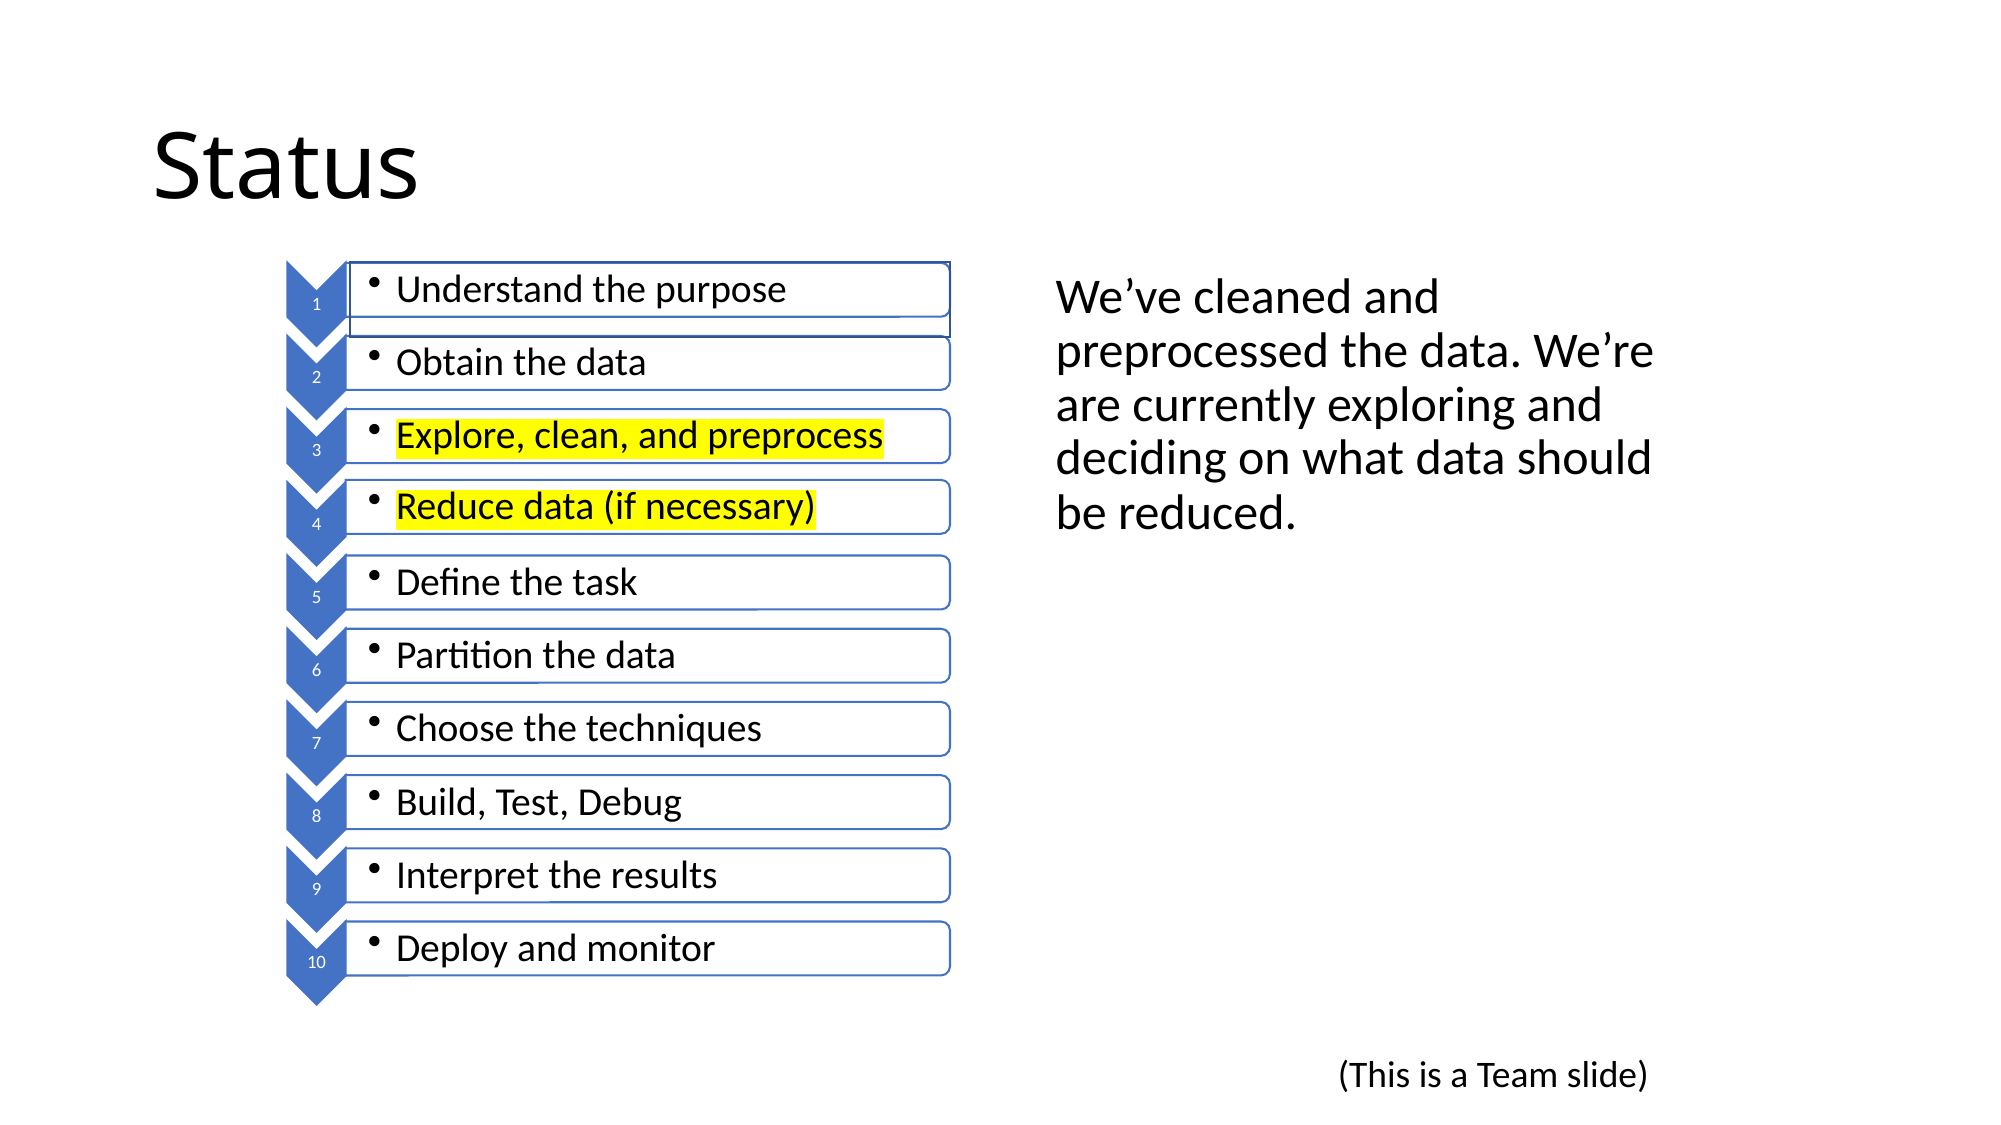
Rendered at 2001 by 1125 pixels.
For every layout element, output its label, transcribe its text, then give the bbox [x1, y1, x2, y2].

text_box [287, 262, 950, 1005]
title Status [137, 59, 1863, 278]
list We’ve cleaned and preprocessed the data. We’re are currently exploring and deciding on what data should be reduced. [975, 262, 1675, 1005]
text_box (This is a Team slide) [1323, 1042, 1664, 1103]
